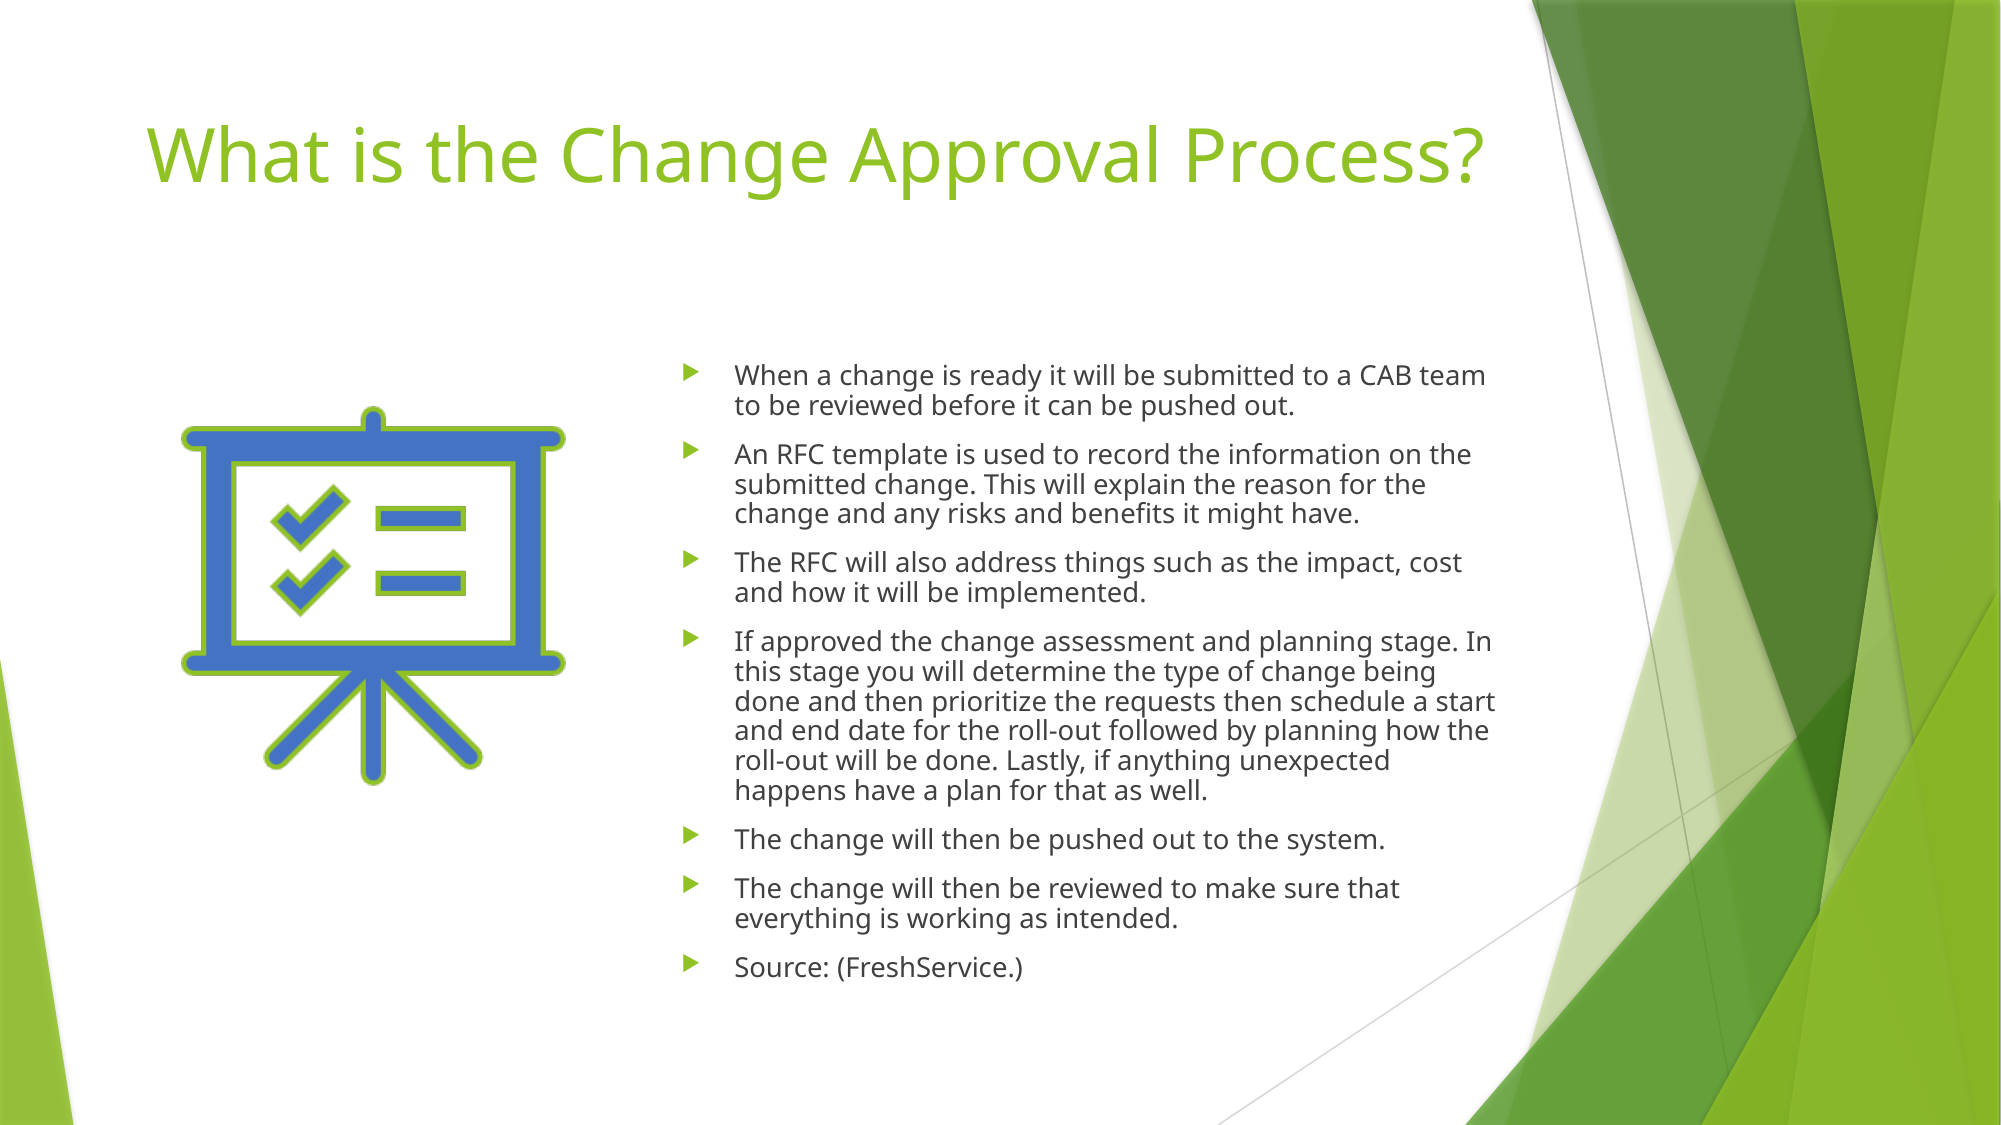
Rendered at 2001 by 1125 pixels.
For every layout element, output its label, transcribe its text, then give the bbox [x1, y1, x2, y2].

picture [133, 353, 613, 833]
list When a change is ready it will be submitted to a CAB team to be reviewed before it can be pushed out. An RFC template is used to record the information on the submitted change. This will explain the reason for the change and any risks and benefits it might have. The RFC will also address things such as the impact, cost and how it will be implemented. If approved the change assessment and planning stage. In this stage you will determine the type of change being done and then prioritize the requests then schedule a start and end date for the roll-out followed by planning how the roll-out will be done. Lastly, if anything unexpected happens have a plan for that as well. The change will then be pushed out to the system. The change will then be reviewed to make sure that everything is working as intended. Source: (FreshService.) [666, 354, 1521, 992]
title What is the Change Approval Process? [111, 99, 1522, 317]
